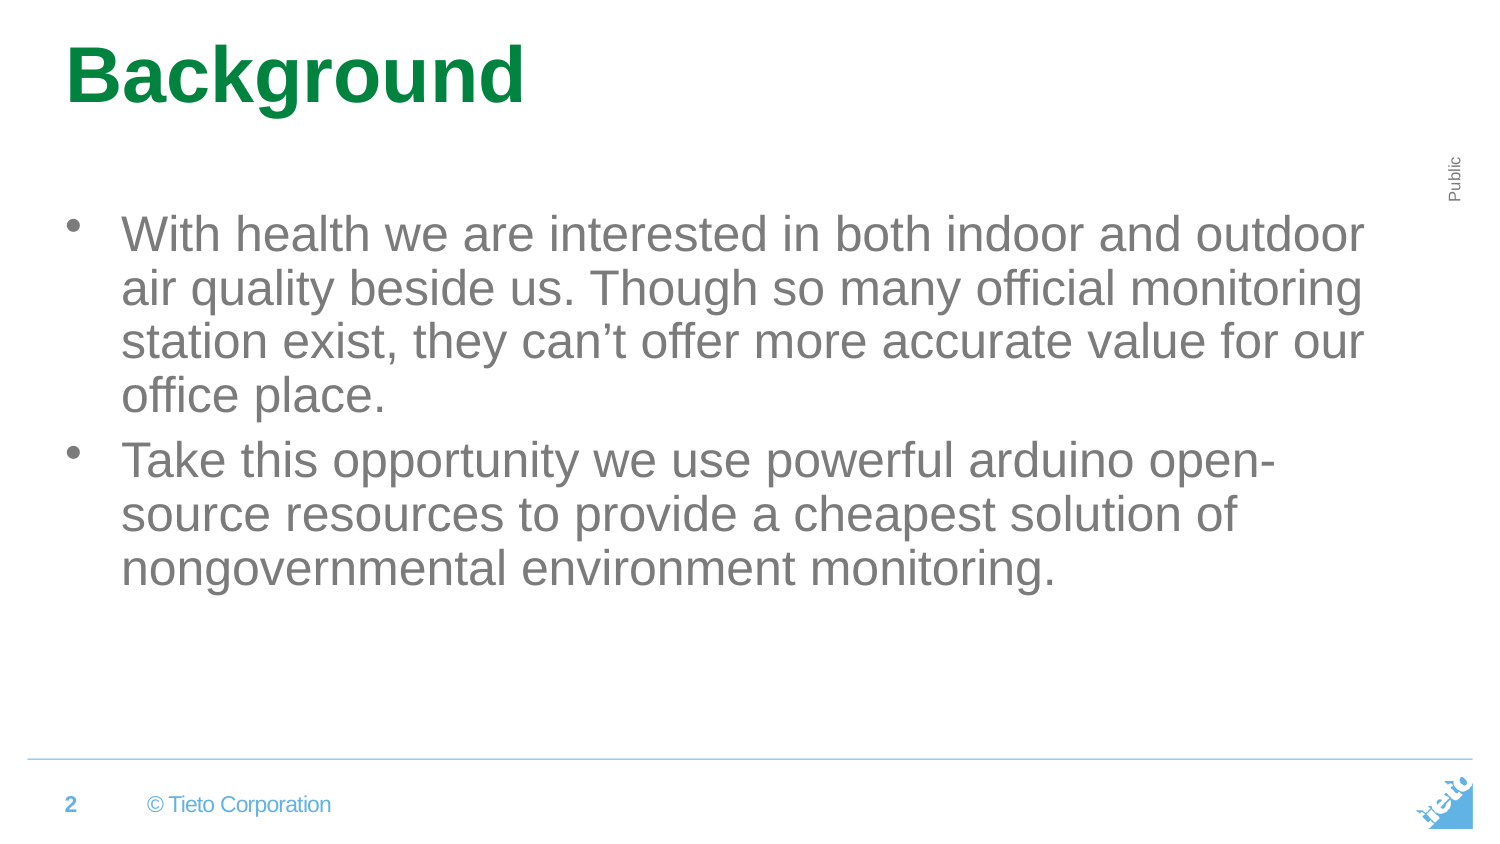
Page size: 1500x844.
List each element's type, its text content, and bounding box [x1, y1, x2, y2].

picture [1416, 777, 1473, 829]
list With health we are interested in both indoor and outdoor air quality beside us. Though so many official monitoring station exist, they can’t offer more accurate value for our office place. Take this opportunity we use powerful arduino open-source resources to provide a cheapest solution of nongovernmental environment monitoring. [64, 207, 1416, 718]
slide_number 2 [64, 791, 124, 817]
title Background [64, 23, 1416, 190]
